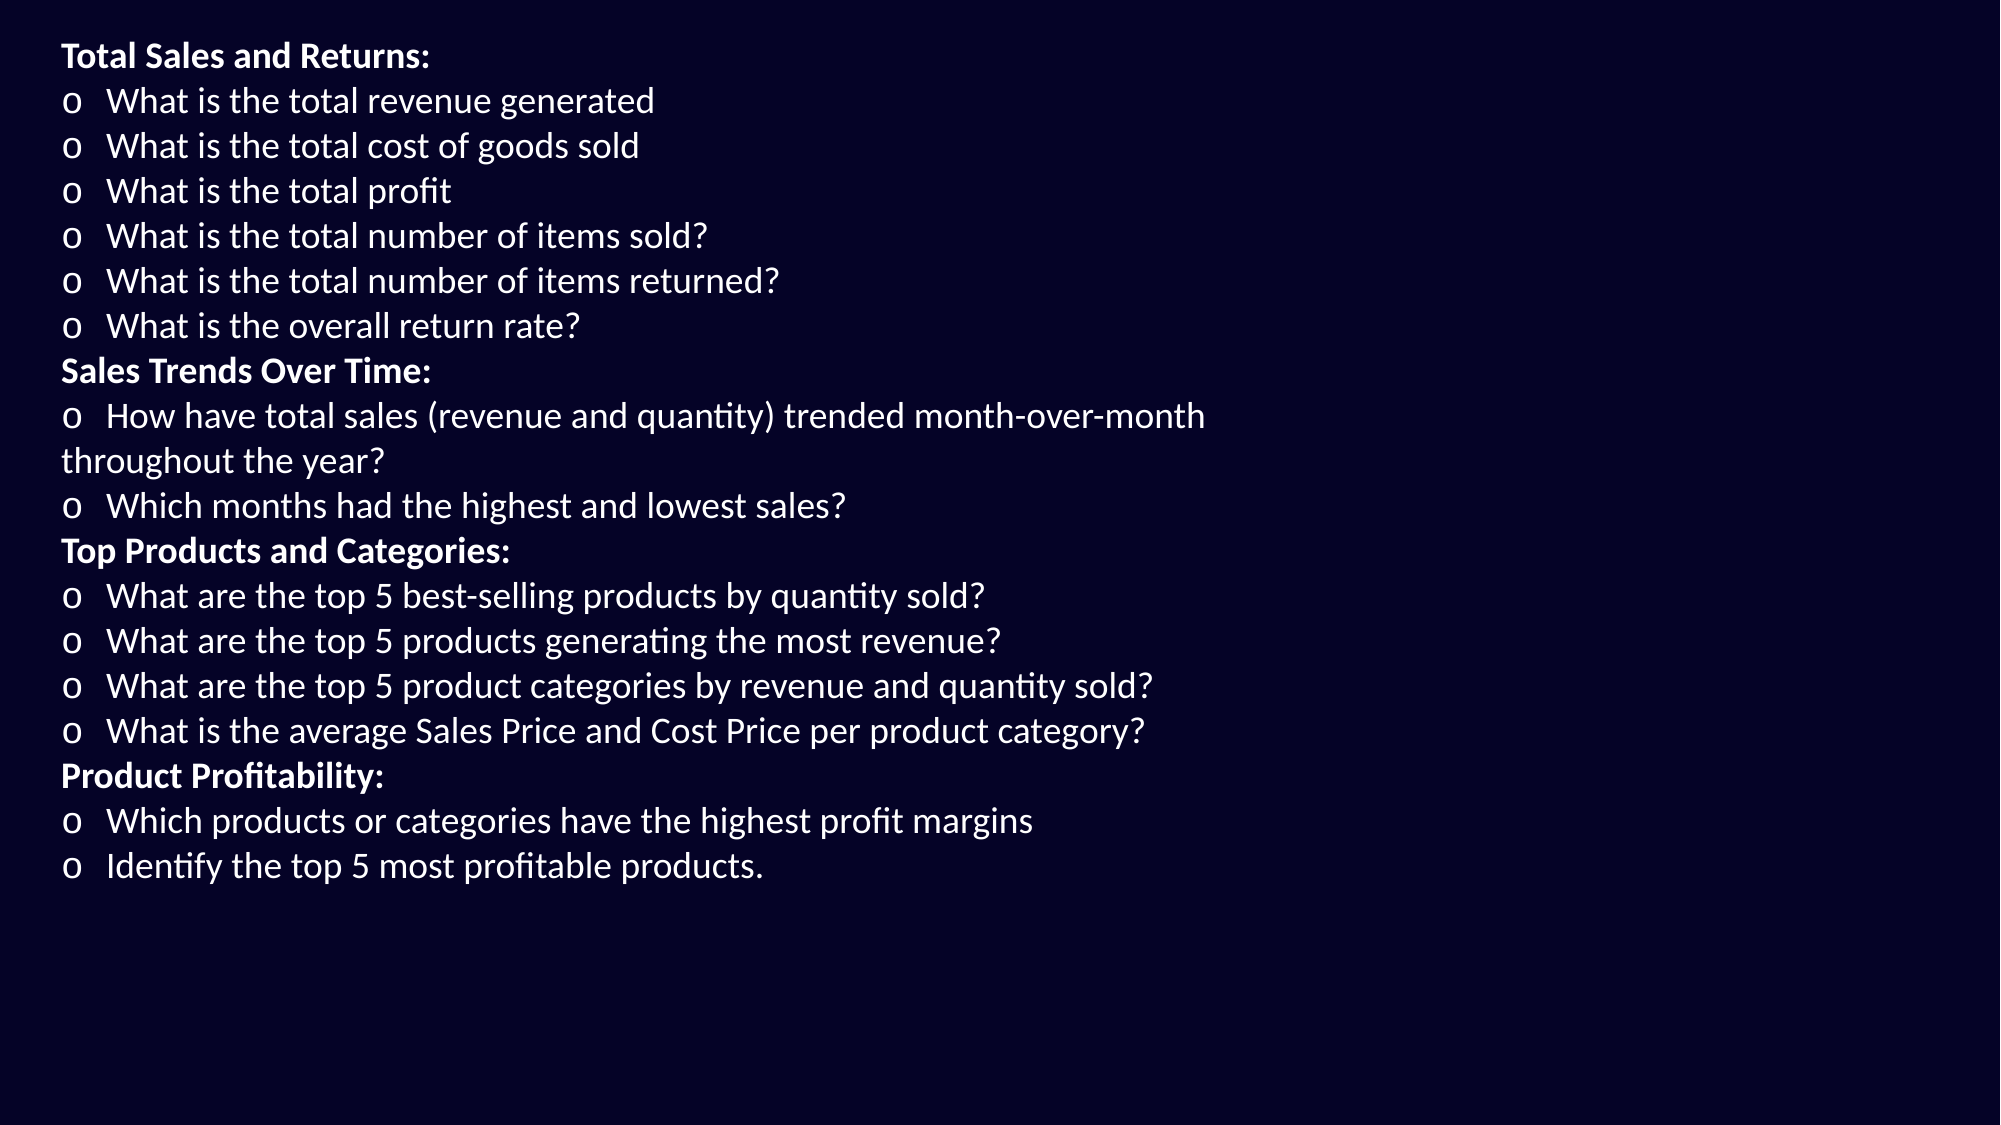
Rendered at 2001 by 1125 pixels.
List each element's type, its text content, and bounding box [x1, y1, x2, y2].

text_box Total Sales and Returns: o What is the total revenue generated o What is the total cost of goods sold o What is the total profit o What is the total number of items sold? o What is the total number of items returned? o What is the overall return rate? Sales Trends Over Time: o How have total sales (revenue and quantity) trended month-over-month throughout the year? o Which months had the highest and lowest sales? Top Products and Categories: o What are the top 5 best-selling products by quantity sold? o What are the top 5 products generating the most revenue? o What are the top 5 product categories by revenue and quantity sold? o What is the average Sales Price and Cost Price per product category? Product Profitability: o Which products or categories have the highest profit margins o Identify the top 5 most profitable products. [46, 23, 1914, 893]
